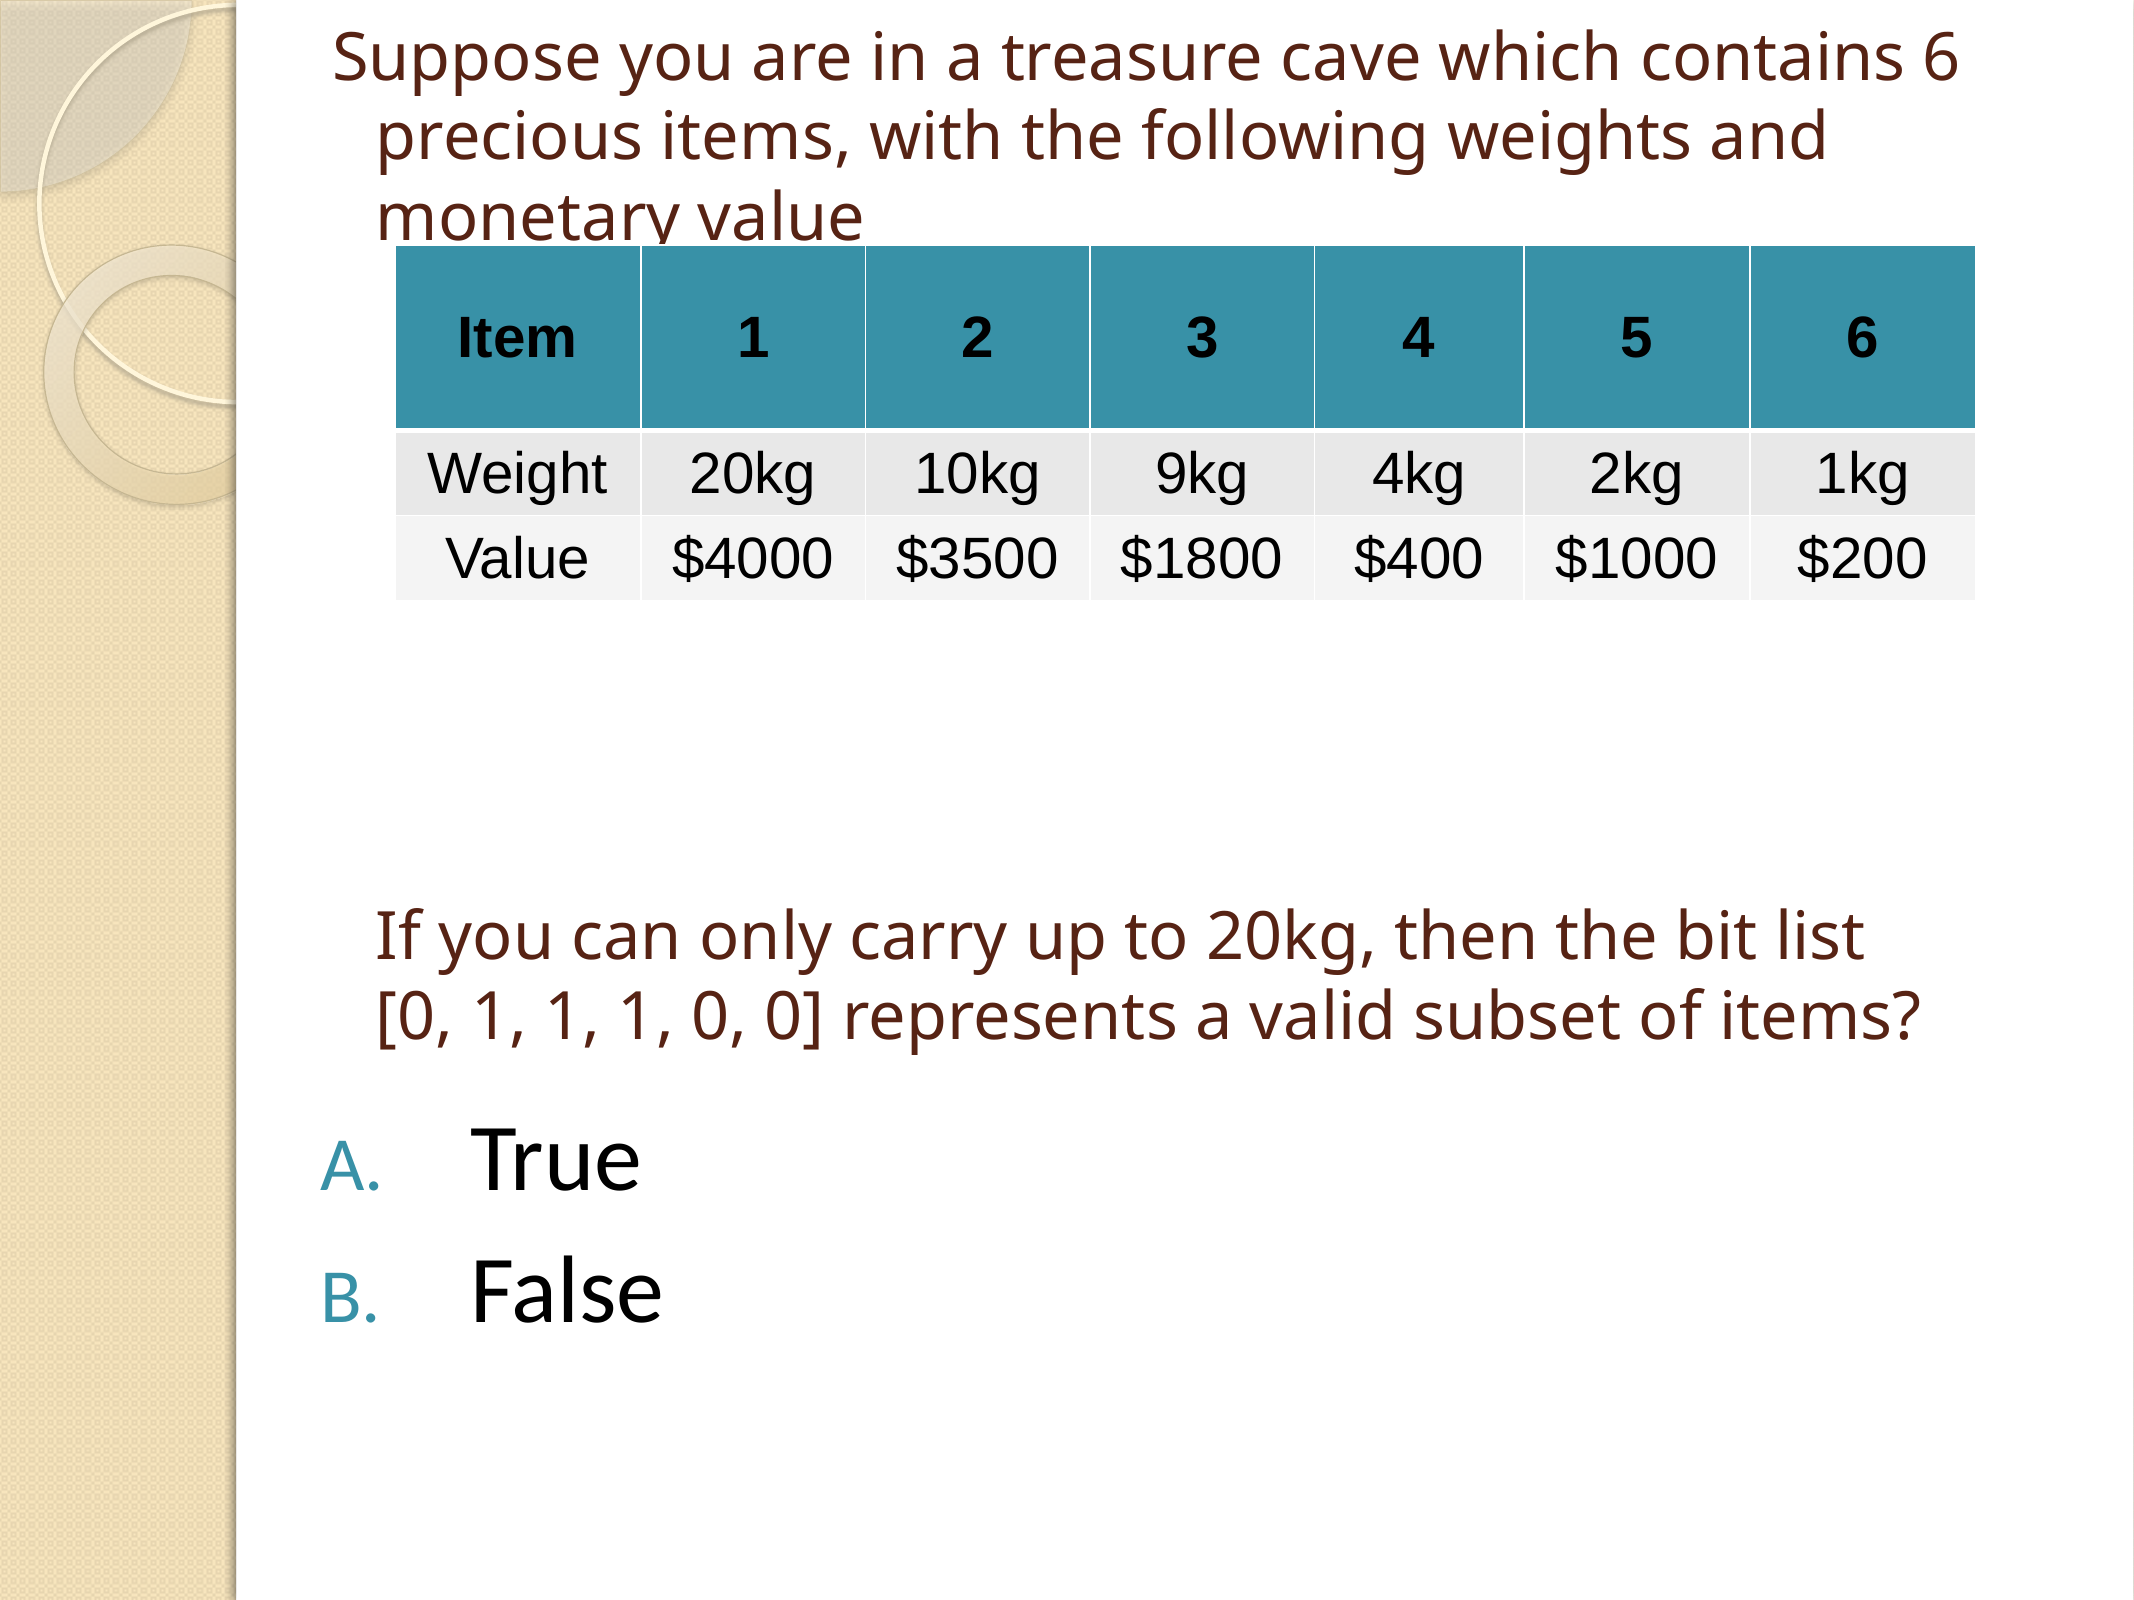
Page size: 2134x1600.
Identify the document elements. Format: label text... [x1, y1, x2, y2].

table_cell 4kg [1315, 433, 1523, 515]
table_cell $200 [1751, 516, 1975, 600]
table_header Item [396, 246, 640, 428]
table_header 5 [1525, 246, 1749, 428]
table_cell $400 [1315, 516, 1523, 600]
table_cell $4000 [642, 516, 865, 600]
list True False [298, 1083, 996, 1427]
table_cell Weight [396, 433, 640, 515]
table_header 3 [1091, 246, 1314, 428]
title Suppose you are in a treasure cave which contains 6 precious items, with the following weights and monetary value If you can only carry up to 20kg, then the bit list [0, 1, 1, 1, 0, 0] represents a valid subset of items? [310, 244, 2061, 902]
table_header 1 [642, 246, 865, 428]
table_cell Value [396, 516, 640, 600]
table_cell $1800 [1091, 516, 1314, 600]
table_cell $1000 [1525, 516, 1749, 600]
table_cell $3500 [866, 516, 1089, 600]
table_cell 1kg [1751, 433, 1975, 515]
table_cell 2kg [1525, 433, 1749, 515]
table_header 4 [1315, 246, 1523, 428]
table_cell 20kg [642, 433, 865, 515]
table_header 2 [866, 246, 1089, 428]
table_cell 10kg [866, 433, 1089, 515]
table_header 6 [1751, 246, 1975, 428]
table_cell 9kg [1091, 433, 1314, 515]
